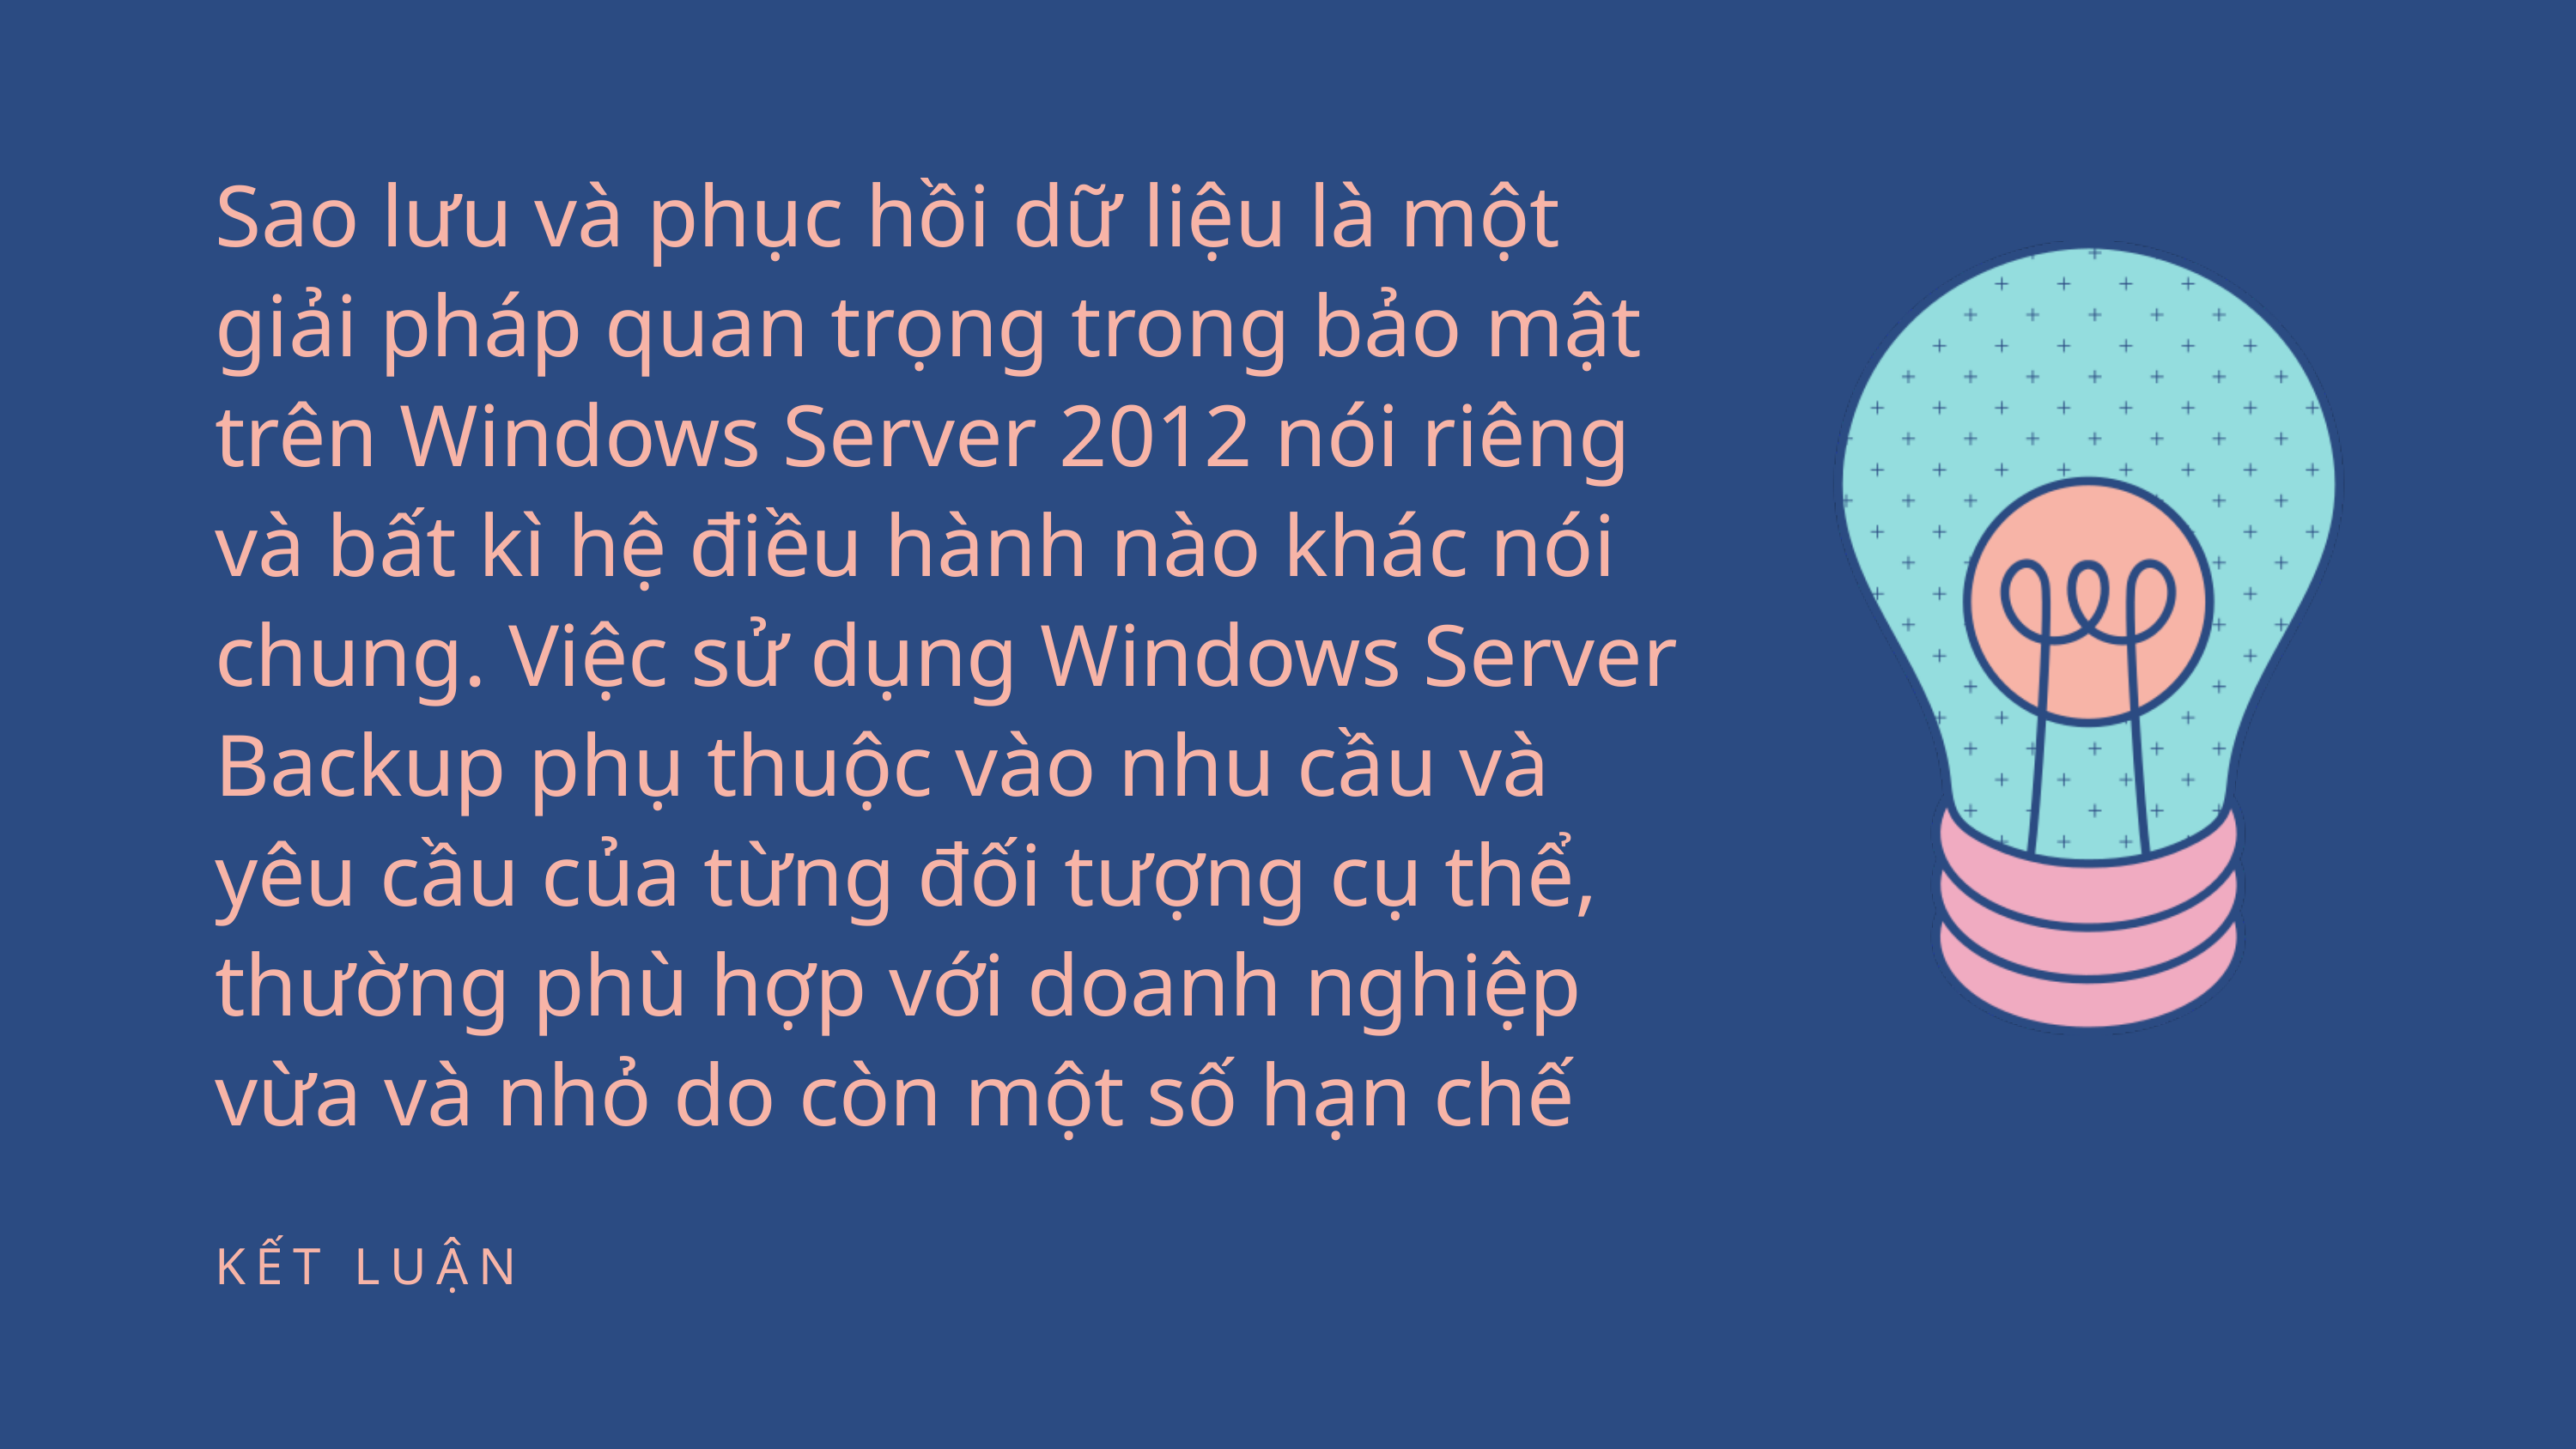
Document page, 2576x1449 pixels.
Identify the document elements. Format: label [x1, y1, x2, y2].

text_box [1831, 240, 2348, 1036]
text_box [215, 161, 1705, 1291]
